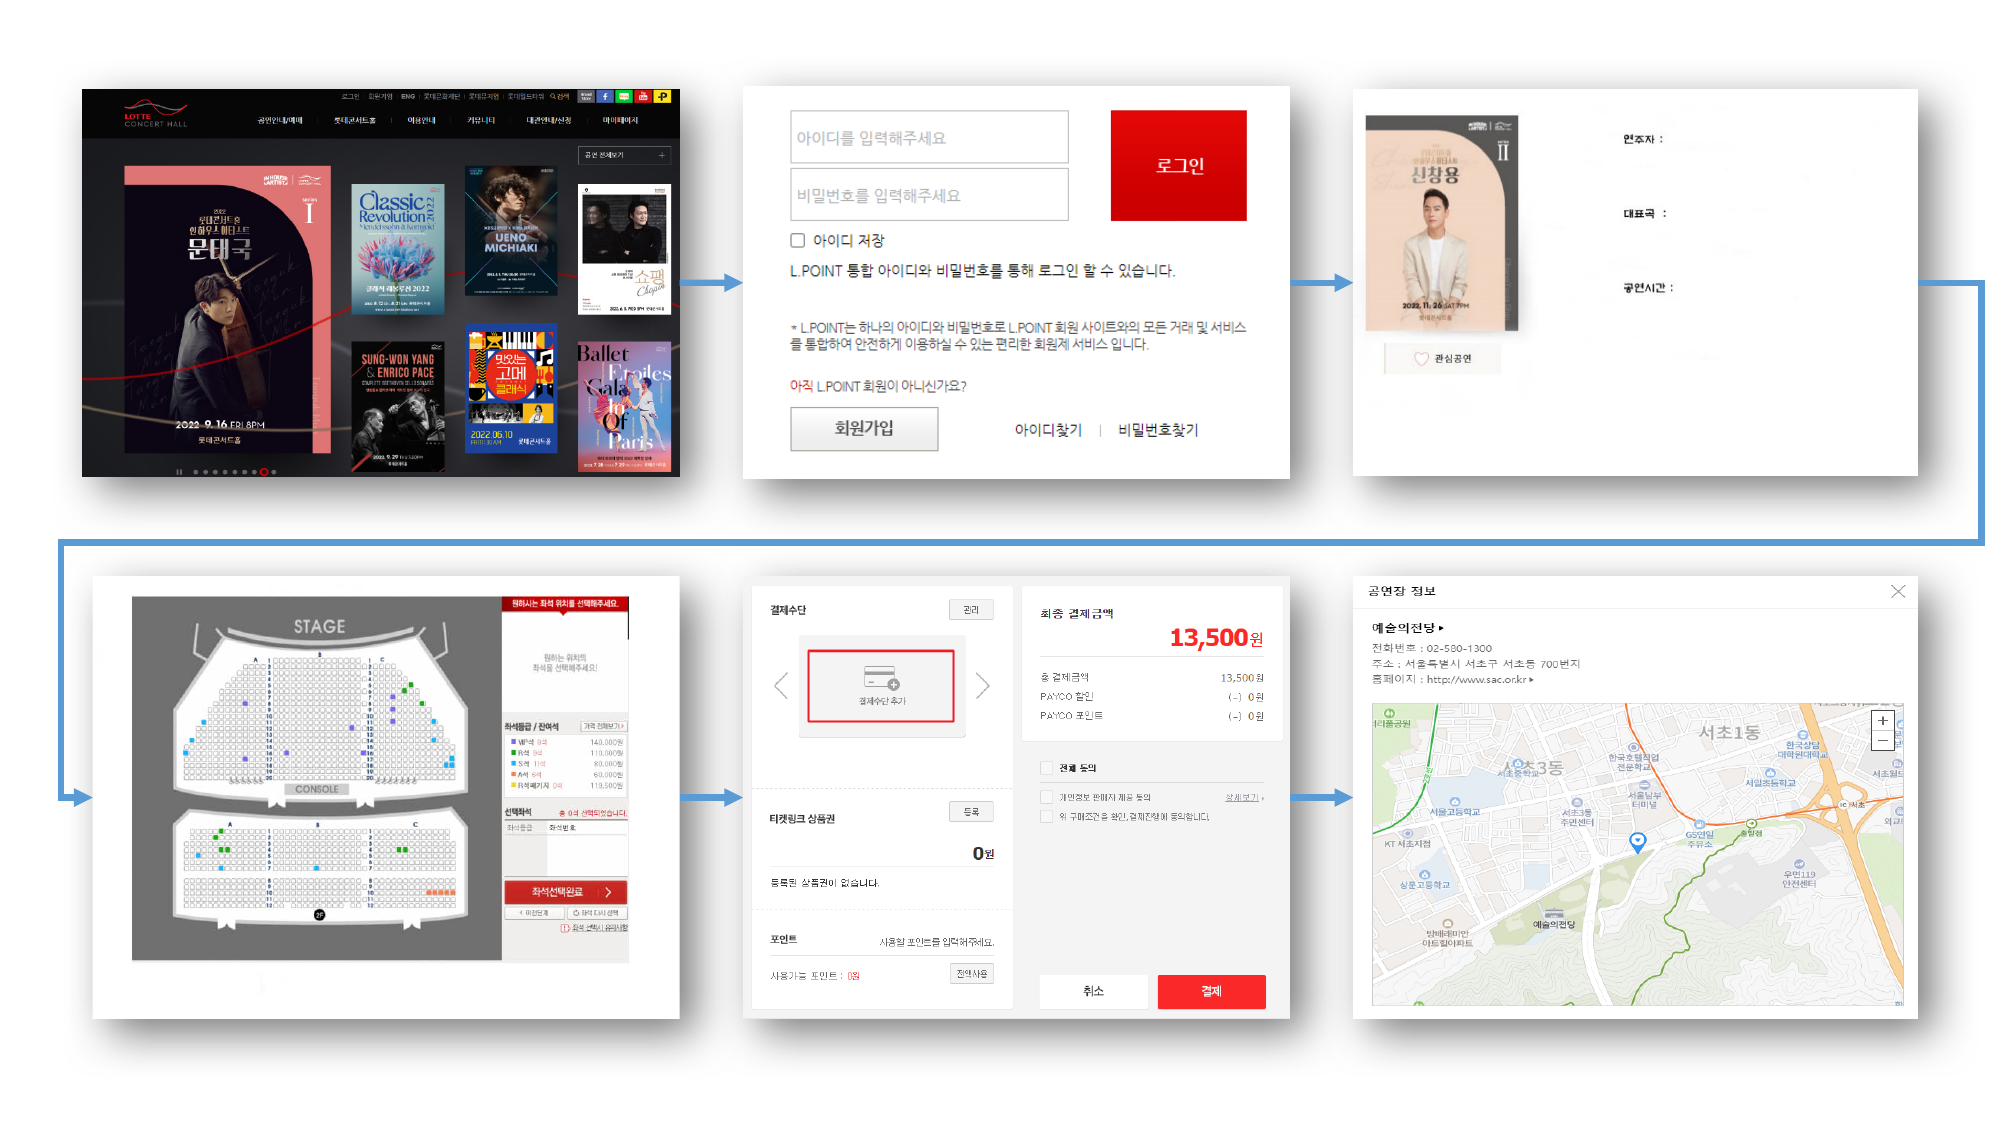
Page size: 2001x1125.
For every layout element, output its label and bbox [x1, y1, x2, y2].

picture [82, 89, 680, 477]
picture [1353, 89, 1918, 282]
picture [1353, 798, 1918, 1019]
picture [742, 798, 1290, 1019]
text_box [92, 282, 1918, 798]
picture [742, 86, 1290, 282]
picture [92, 798, 680, 1019]
